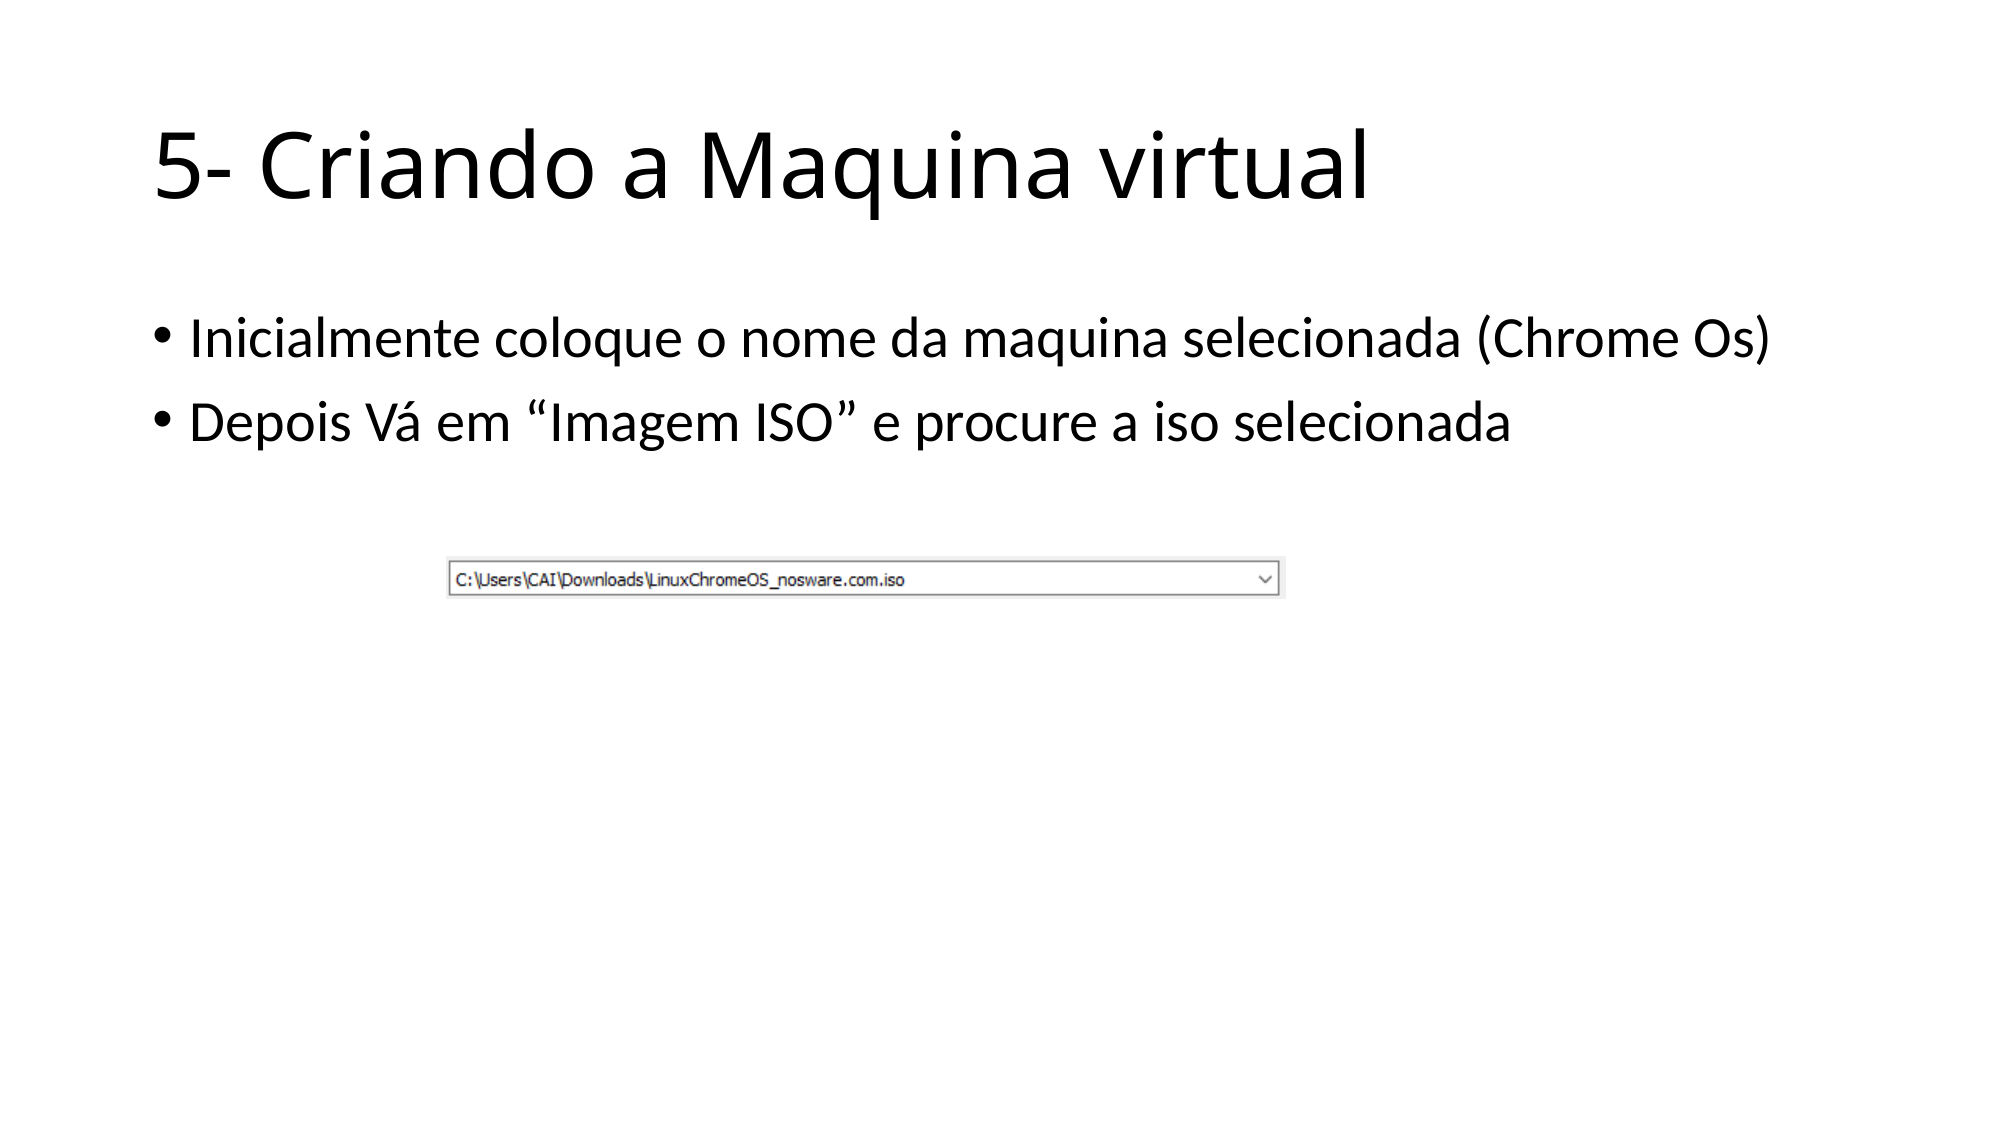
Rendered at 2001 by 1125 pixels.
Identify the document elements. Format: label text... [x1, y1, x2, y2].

list Inicialmente coloque o nome da maquina selecionada (Chrome Os) Depois Vá em “Imagem ISO” e procure a iso selecionada [137, 299, 1863, 1014]
title 5- Criando a Maquina virtual [137, 59, 1863, 278]
picture [446, 556, 1286, 599]
